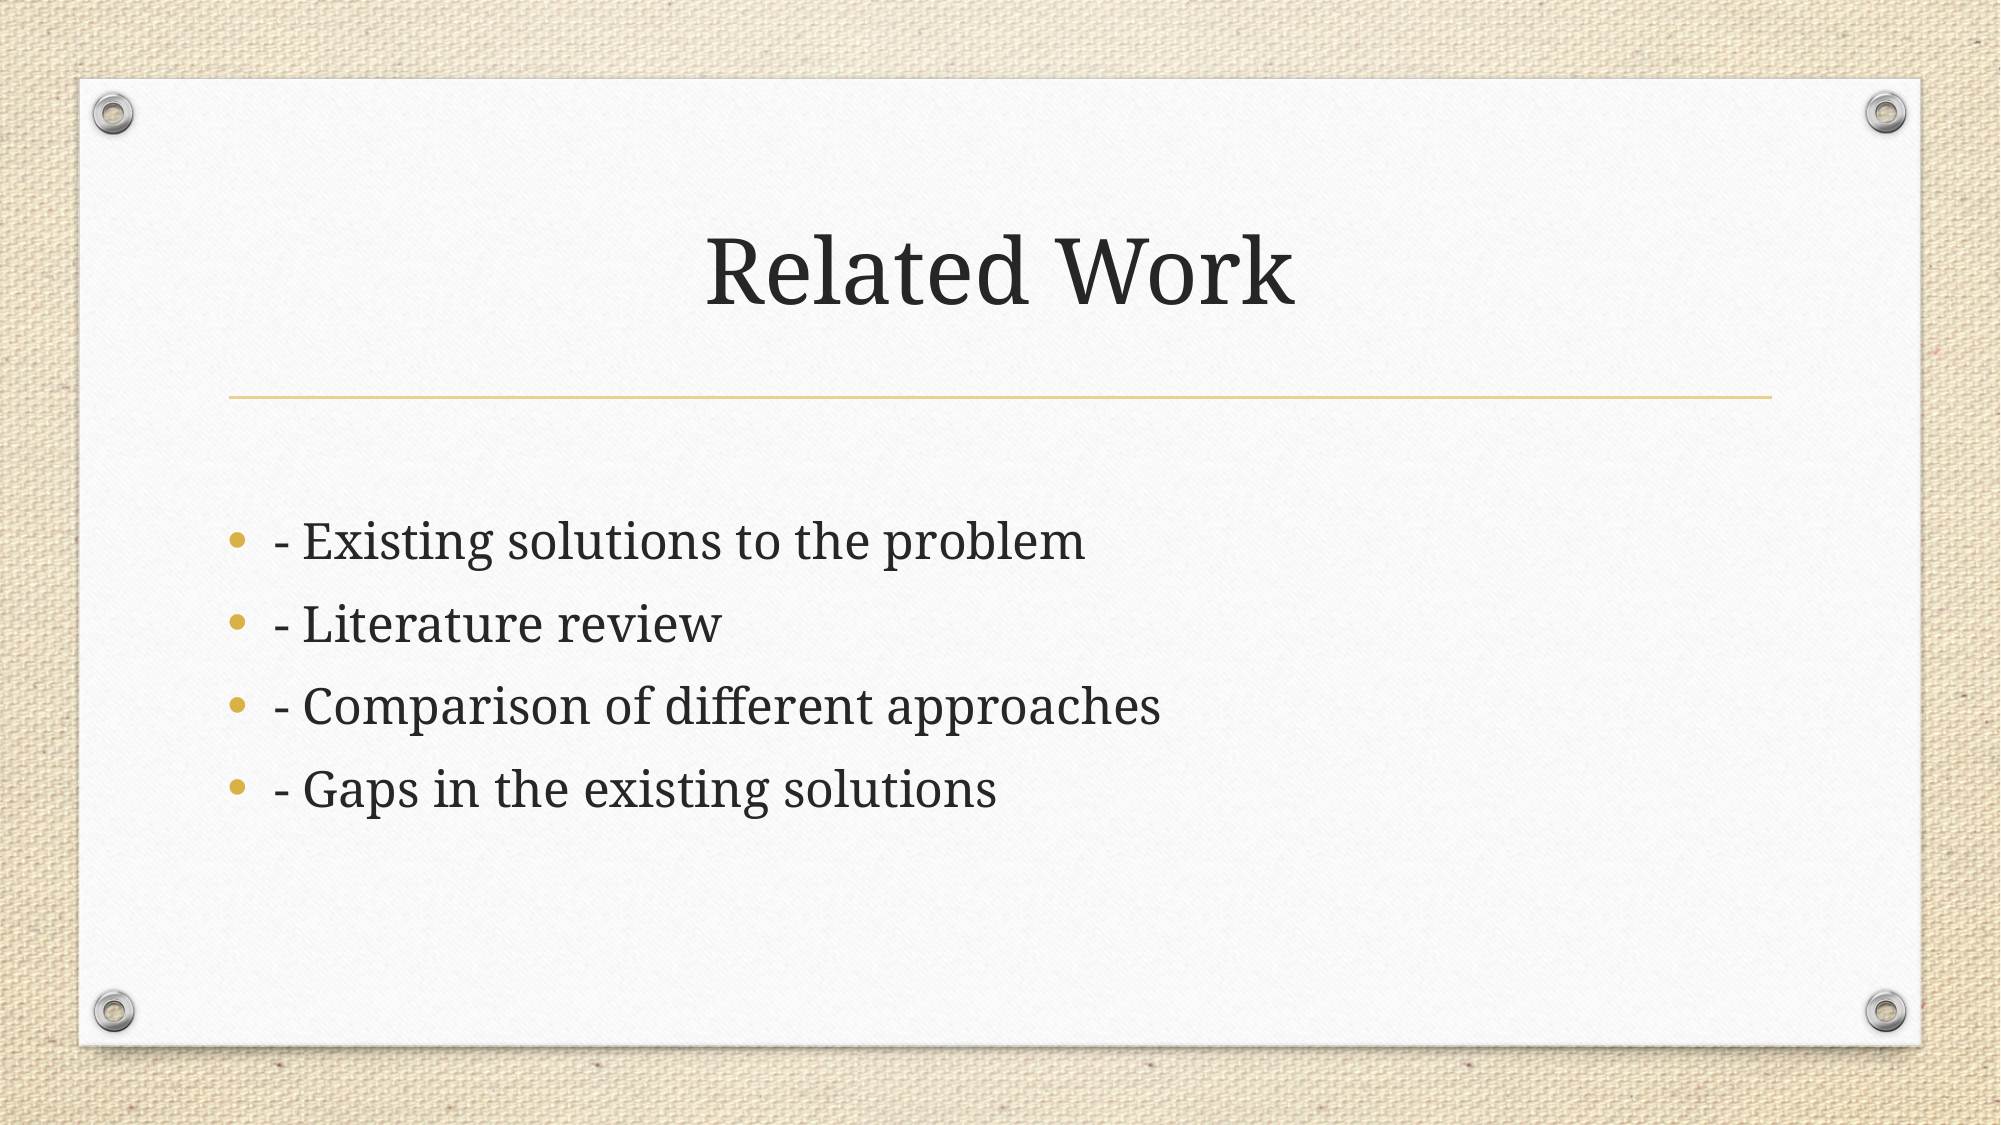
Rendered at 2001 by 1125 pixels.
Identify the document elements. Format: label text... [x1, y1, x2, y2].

picture [0, 0, 2001, 1125]
title Related Work [212, 161, 1788, 375]
list - Existing solutions to the problem - Literature review - Comparison of different approaches - Gaps in the existing solutions [212, 419, 1788, 964]
